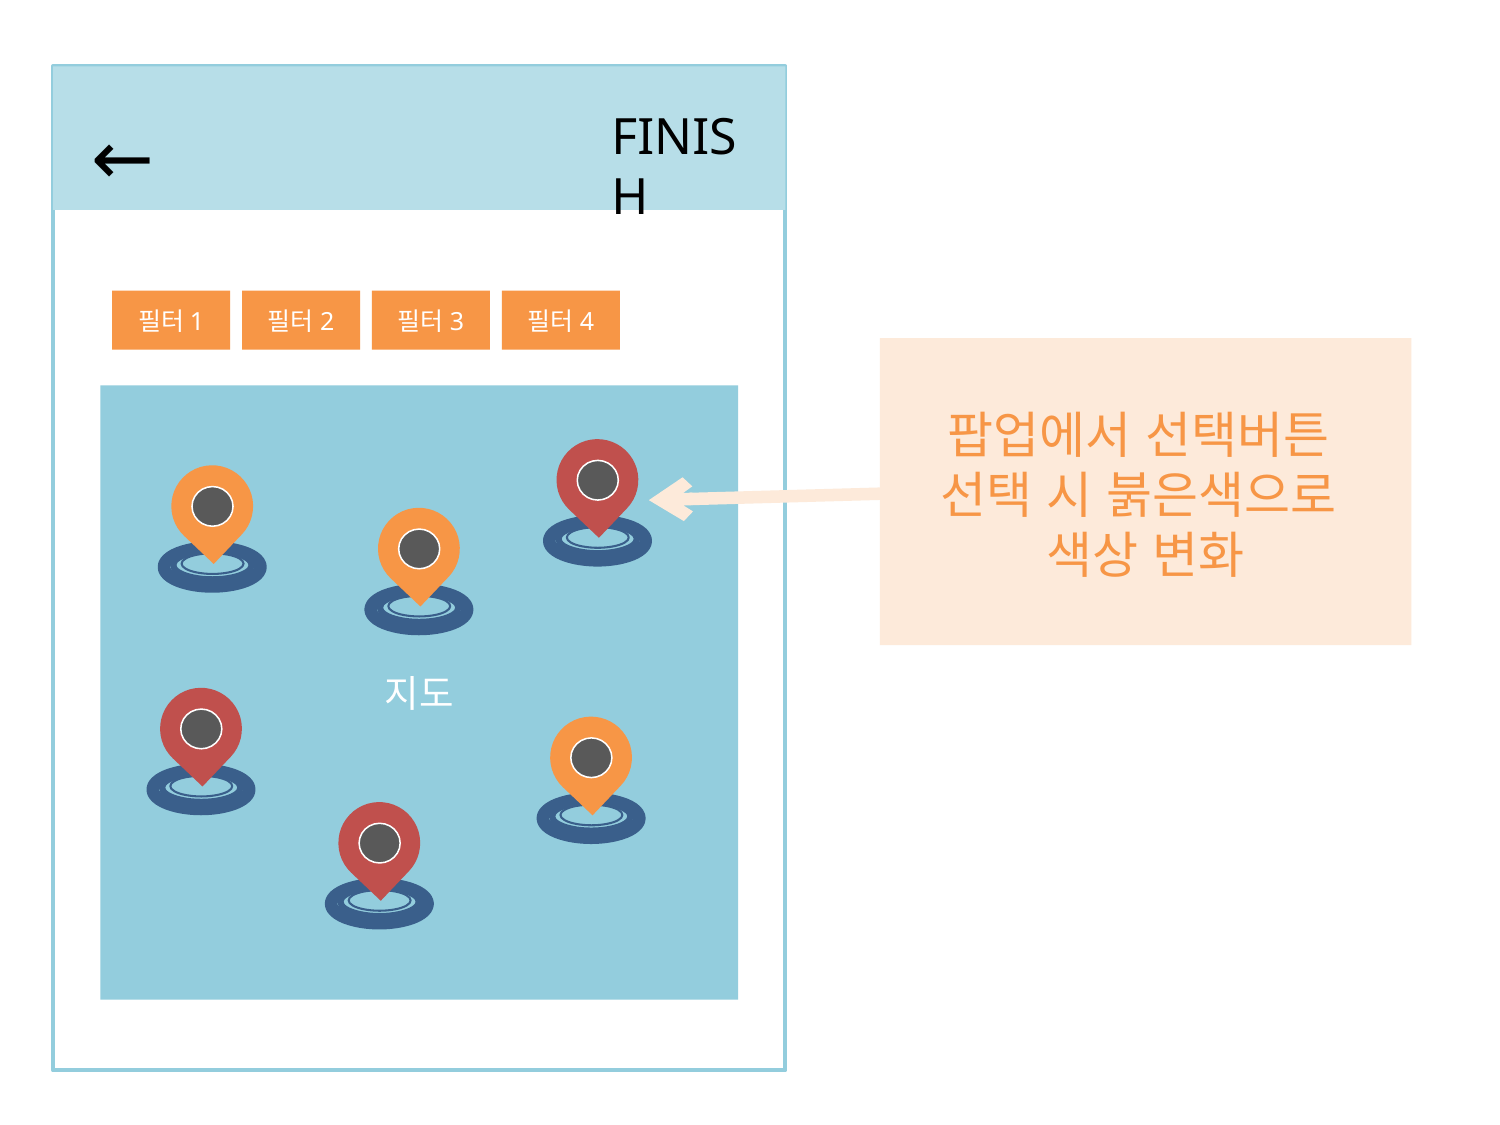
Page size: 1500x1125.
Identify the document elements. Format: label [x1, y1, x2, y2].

text_box [370, 507, 468, 630]
text_box [163, 464, 261, 587]
text_box [52, 66, 786, 1071]
text_box [152, 687, 250, 810]
text_box [648, 337, 1412, 646]
text_box [542, 716, 640, 838]
text_box [330, 801, 428, 924]
text_box [548, 438, 643, 561]
